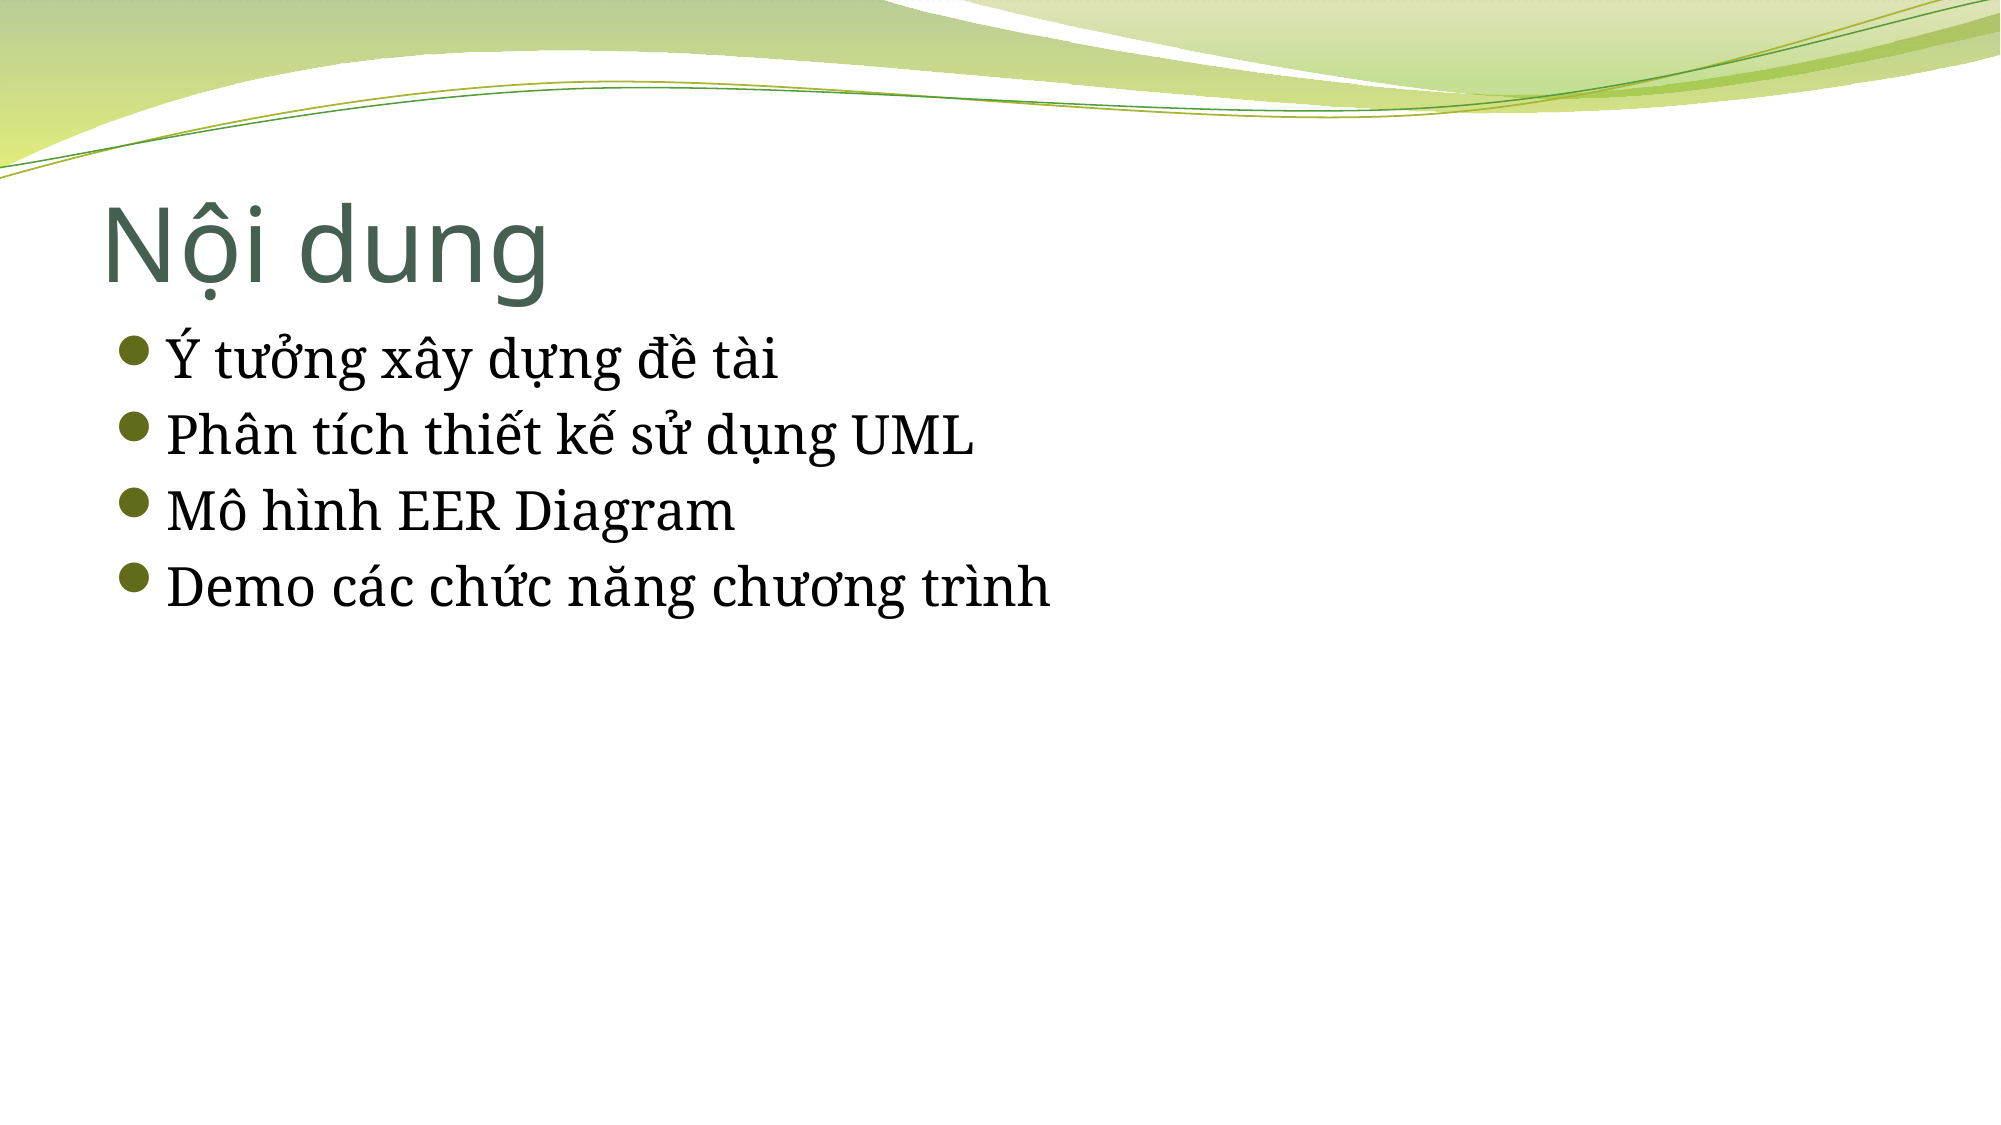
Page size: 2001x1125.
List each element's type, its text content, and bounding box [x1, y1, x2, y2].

title Nội dung [99, 115, 1900, 303]
list Ý tưởng xây dựng đề tài Phân tích thiết kế sử dụng UML Mô hình EER Diagram Demo các chức năng chương trình [99, 317, 1900, 1038]
